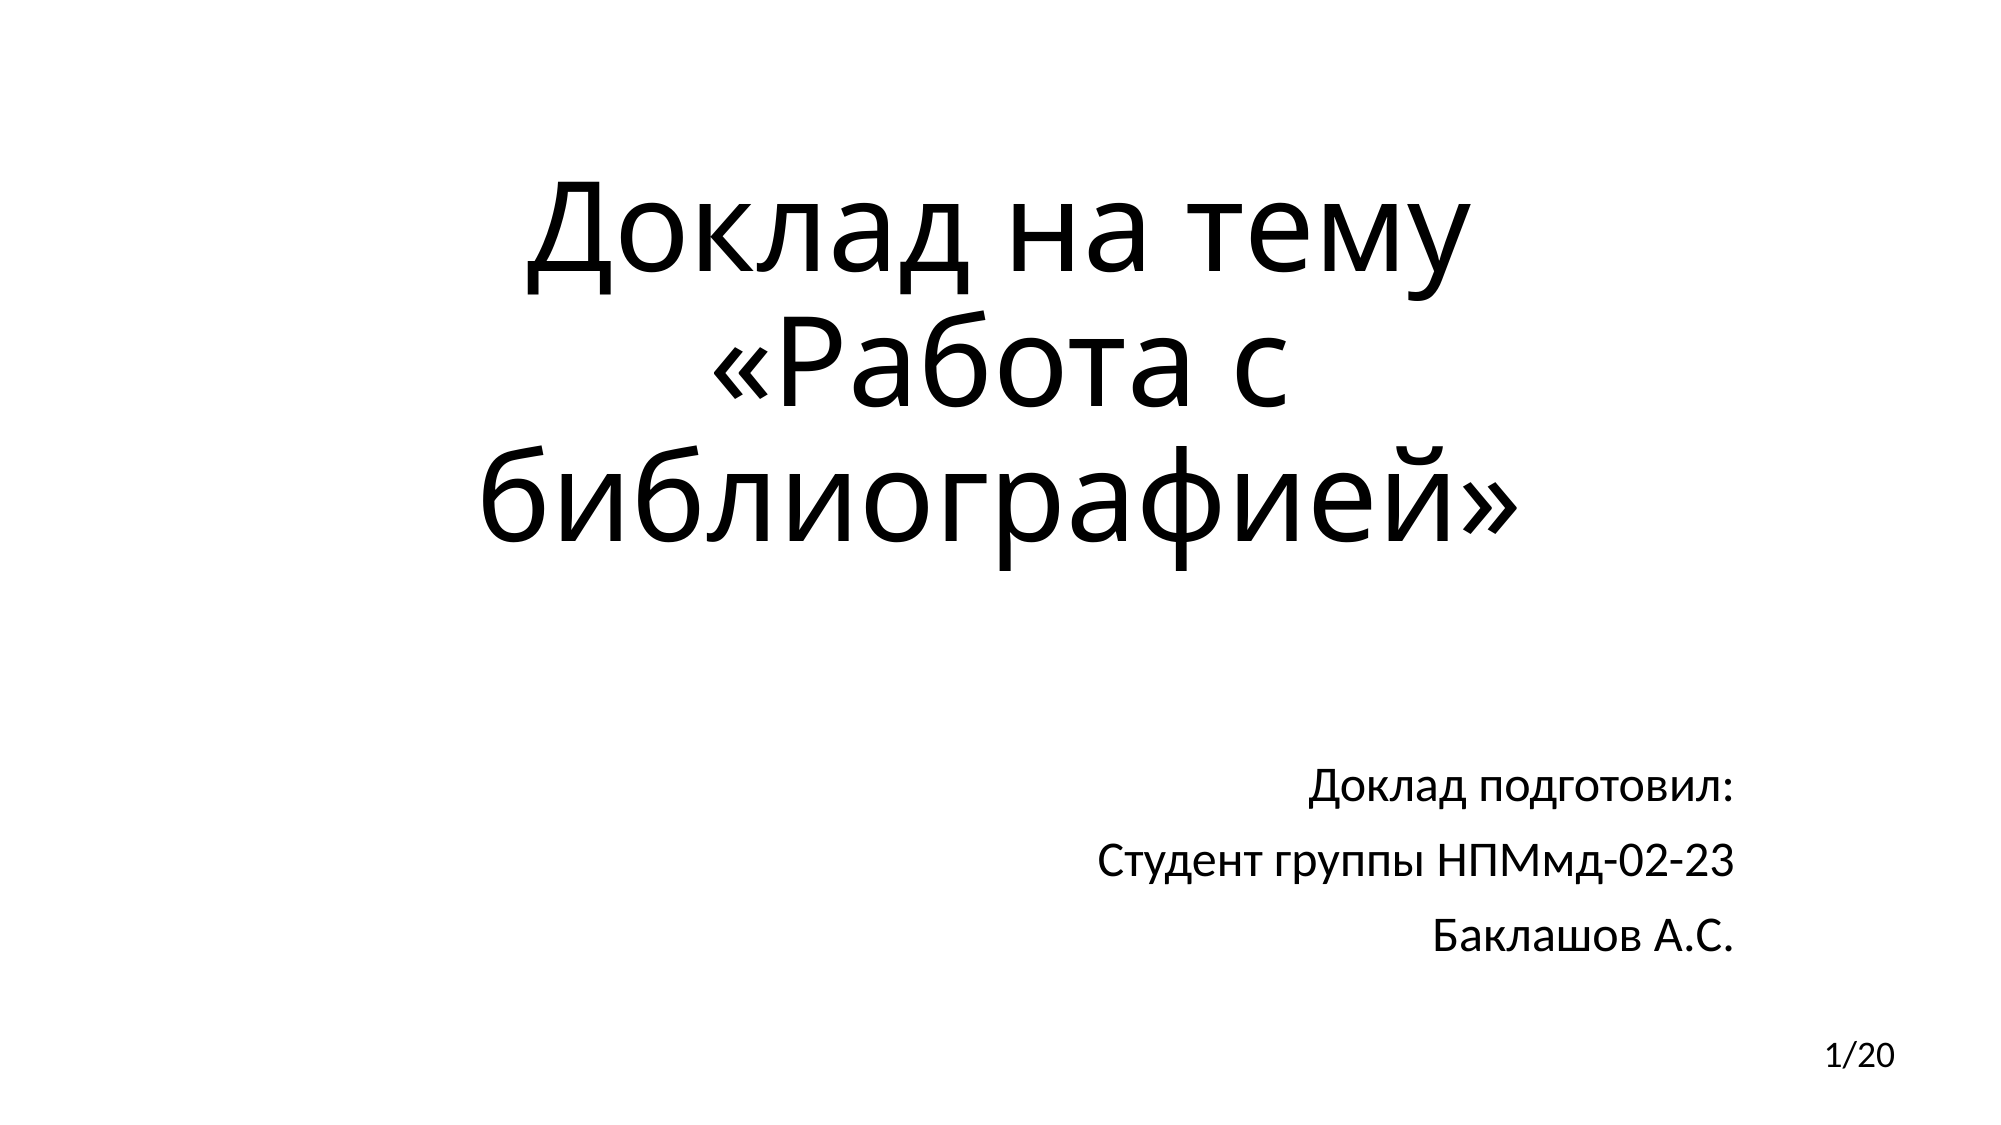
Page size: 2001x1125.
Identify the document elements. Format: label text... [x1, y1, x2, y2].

subtitle Доклад подготовил: Студент группы НПМмд-02-23 Баклашов А.С. [249, 751, 1750, 1023]
title Доклад на тему «Работа с библиографией» [249, 184, 1750, 576]
text_box 1/20 [1808, 1022, 1911, 1083]
